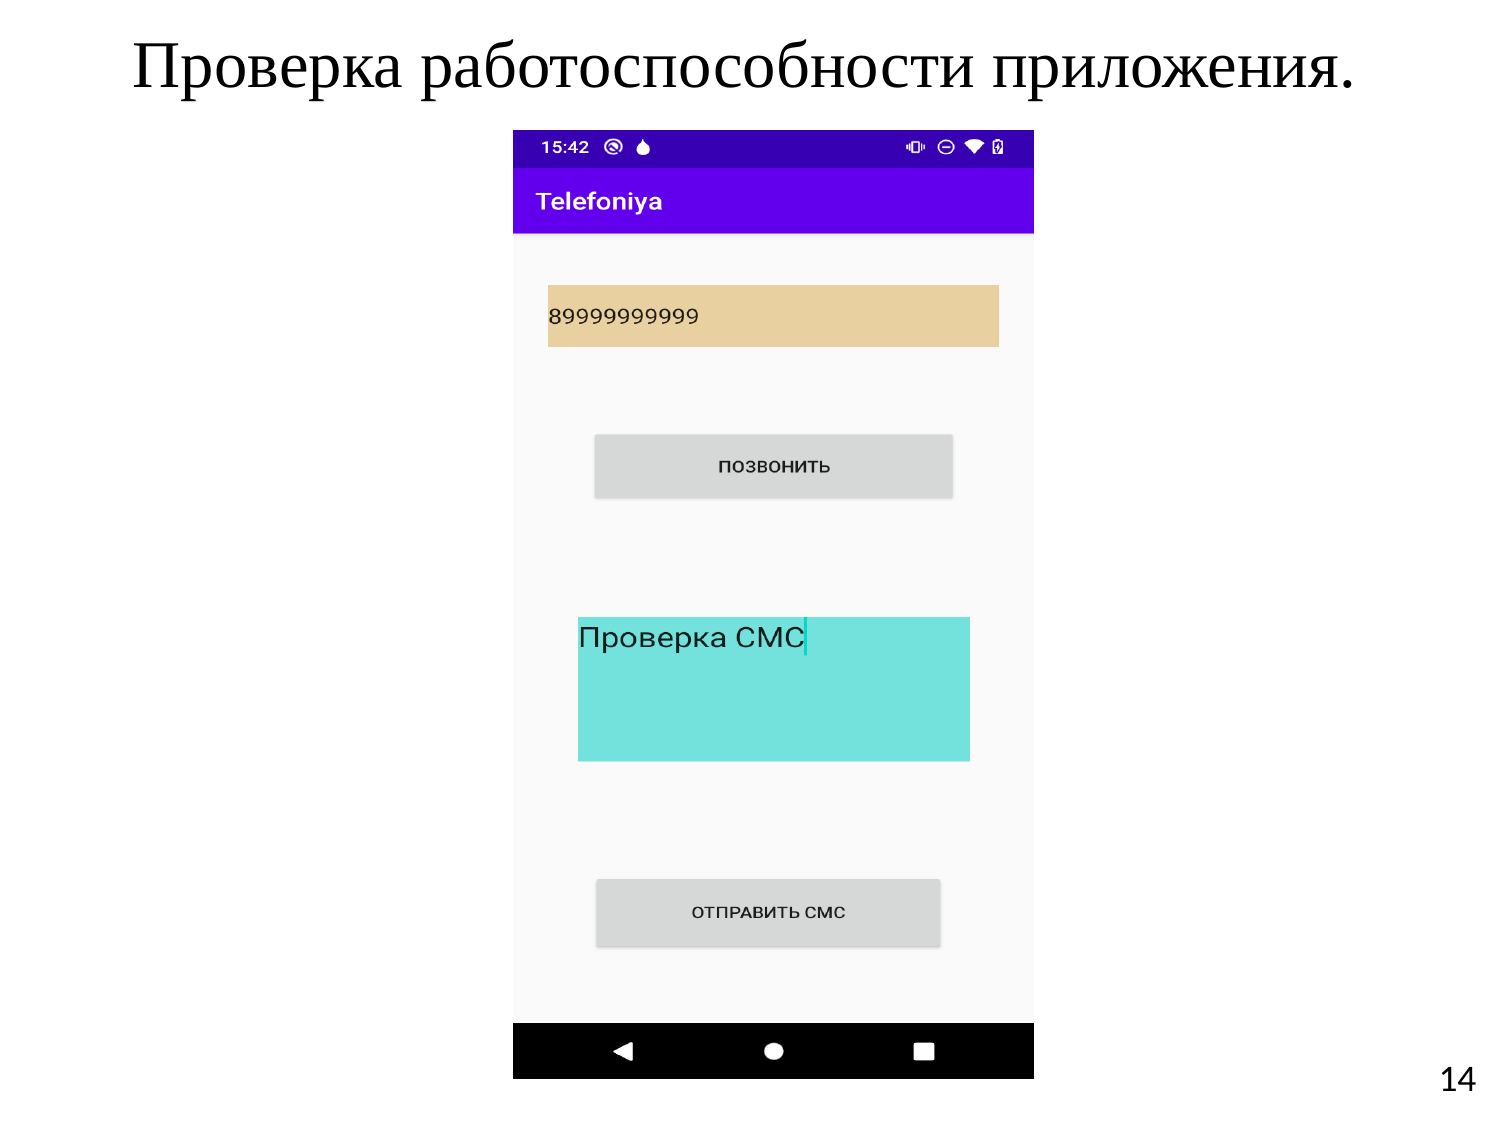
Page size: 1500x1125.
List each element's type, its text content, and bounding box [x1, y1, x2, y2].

title Проверка работоспособности приложения. [32, 7, 1458, 114]
text_box 14 [1423, 1046, 1492, 1107]
picture [513, 130, 1034, 1079]
